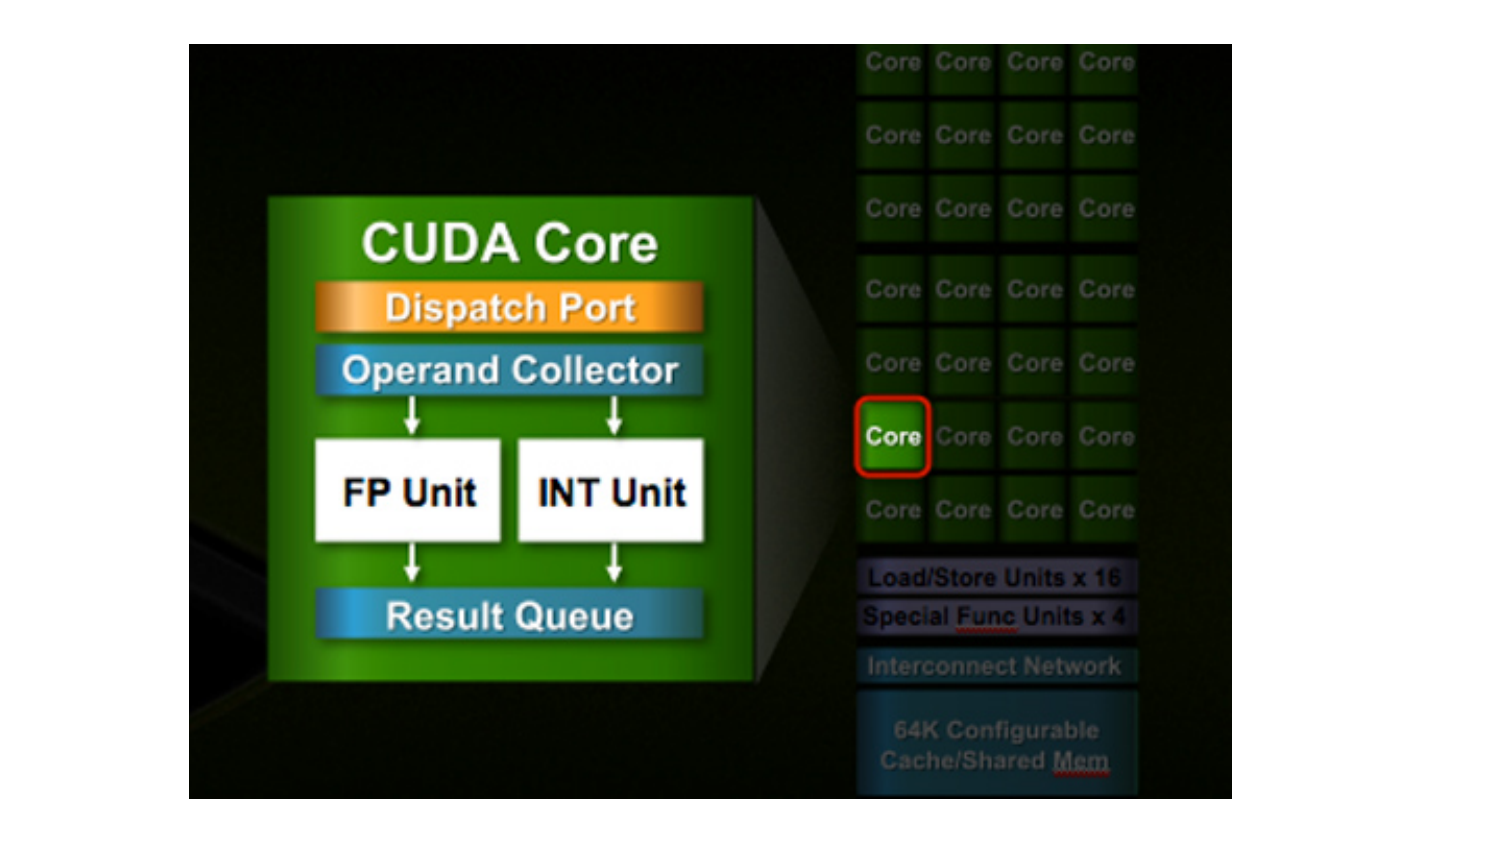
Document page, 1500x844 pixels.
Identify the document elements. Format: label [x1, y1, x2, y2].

picture [189, 44, 1232, 800]
